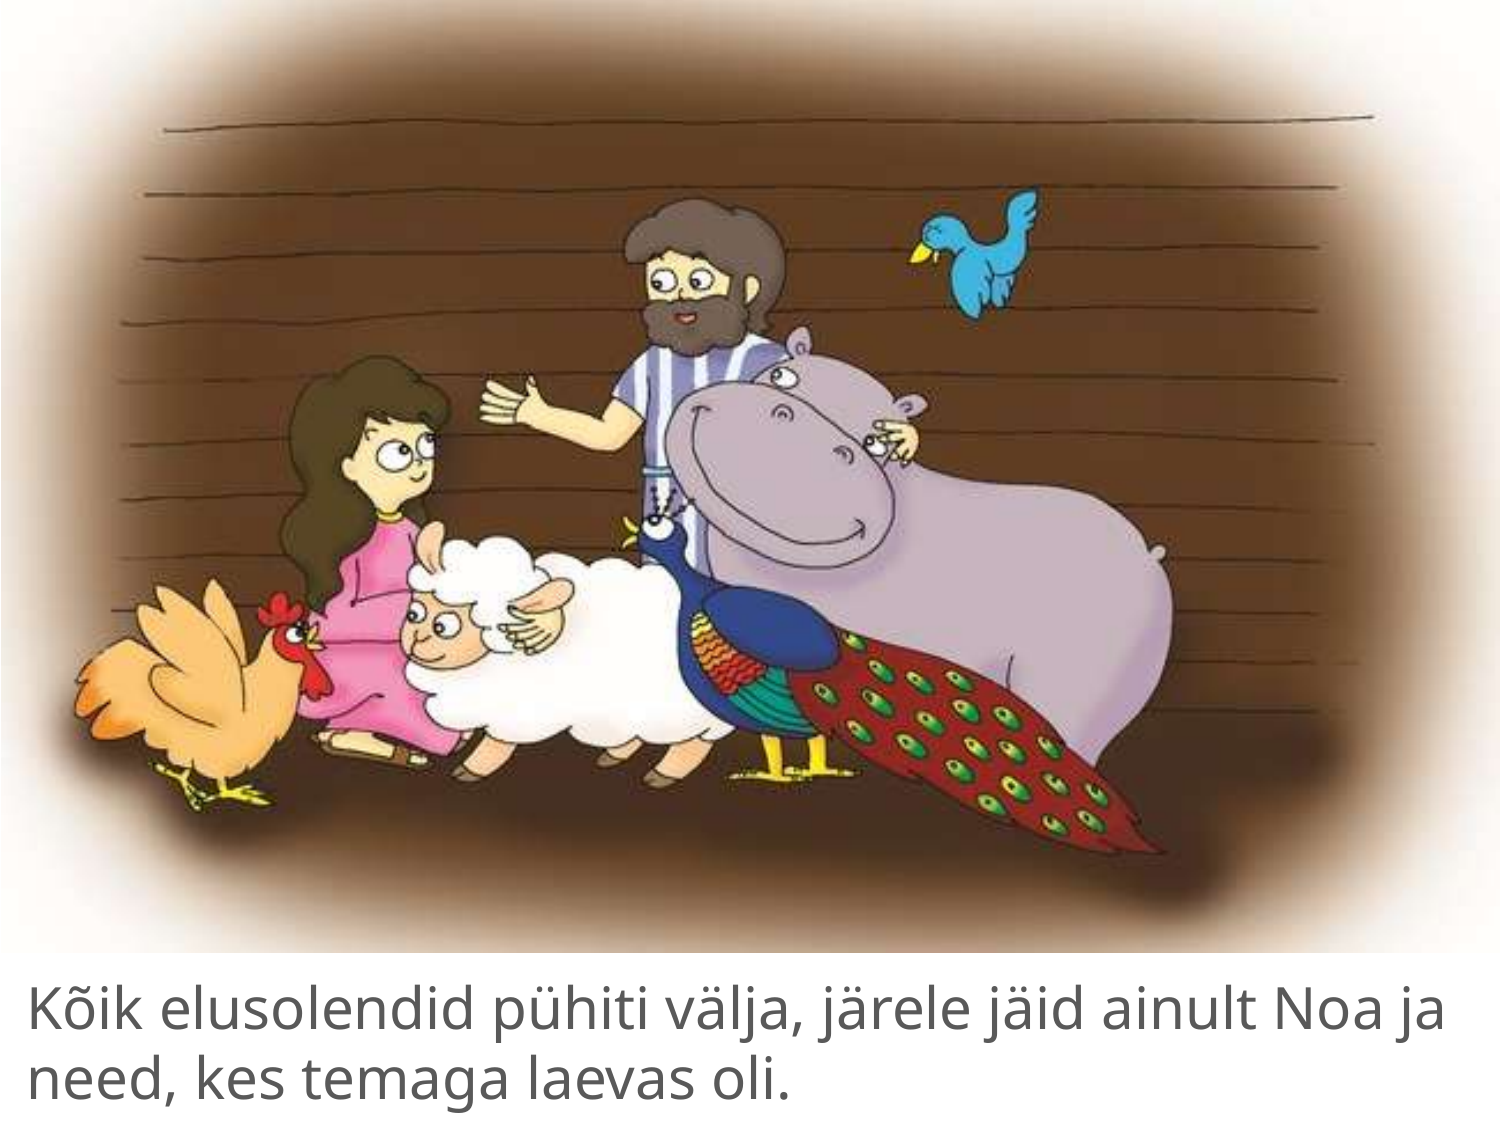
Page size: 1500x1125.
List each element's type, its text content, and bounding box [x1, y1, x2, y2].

text_box Kõik elusolendid pühiti välja, järele jäid ainult Noa ja need, kes temaga laevas oli. [11, 964, 1483, 1119]
picture [1, 0, 1500, 953]
